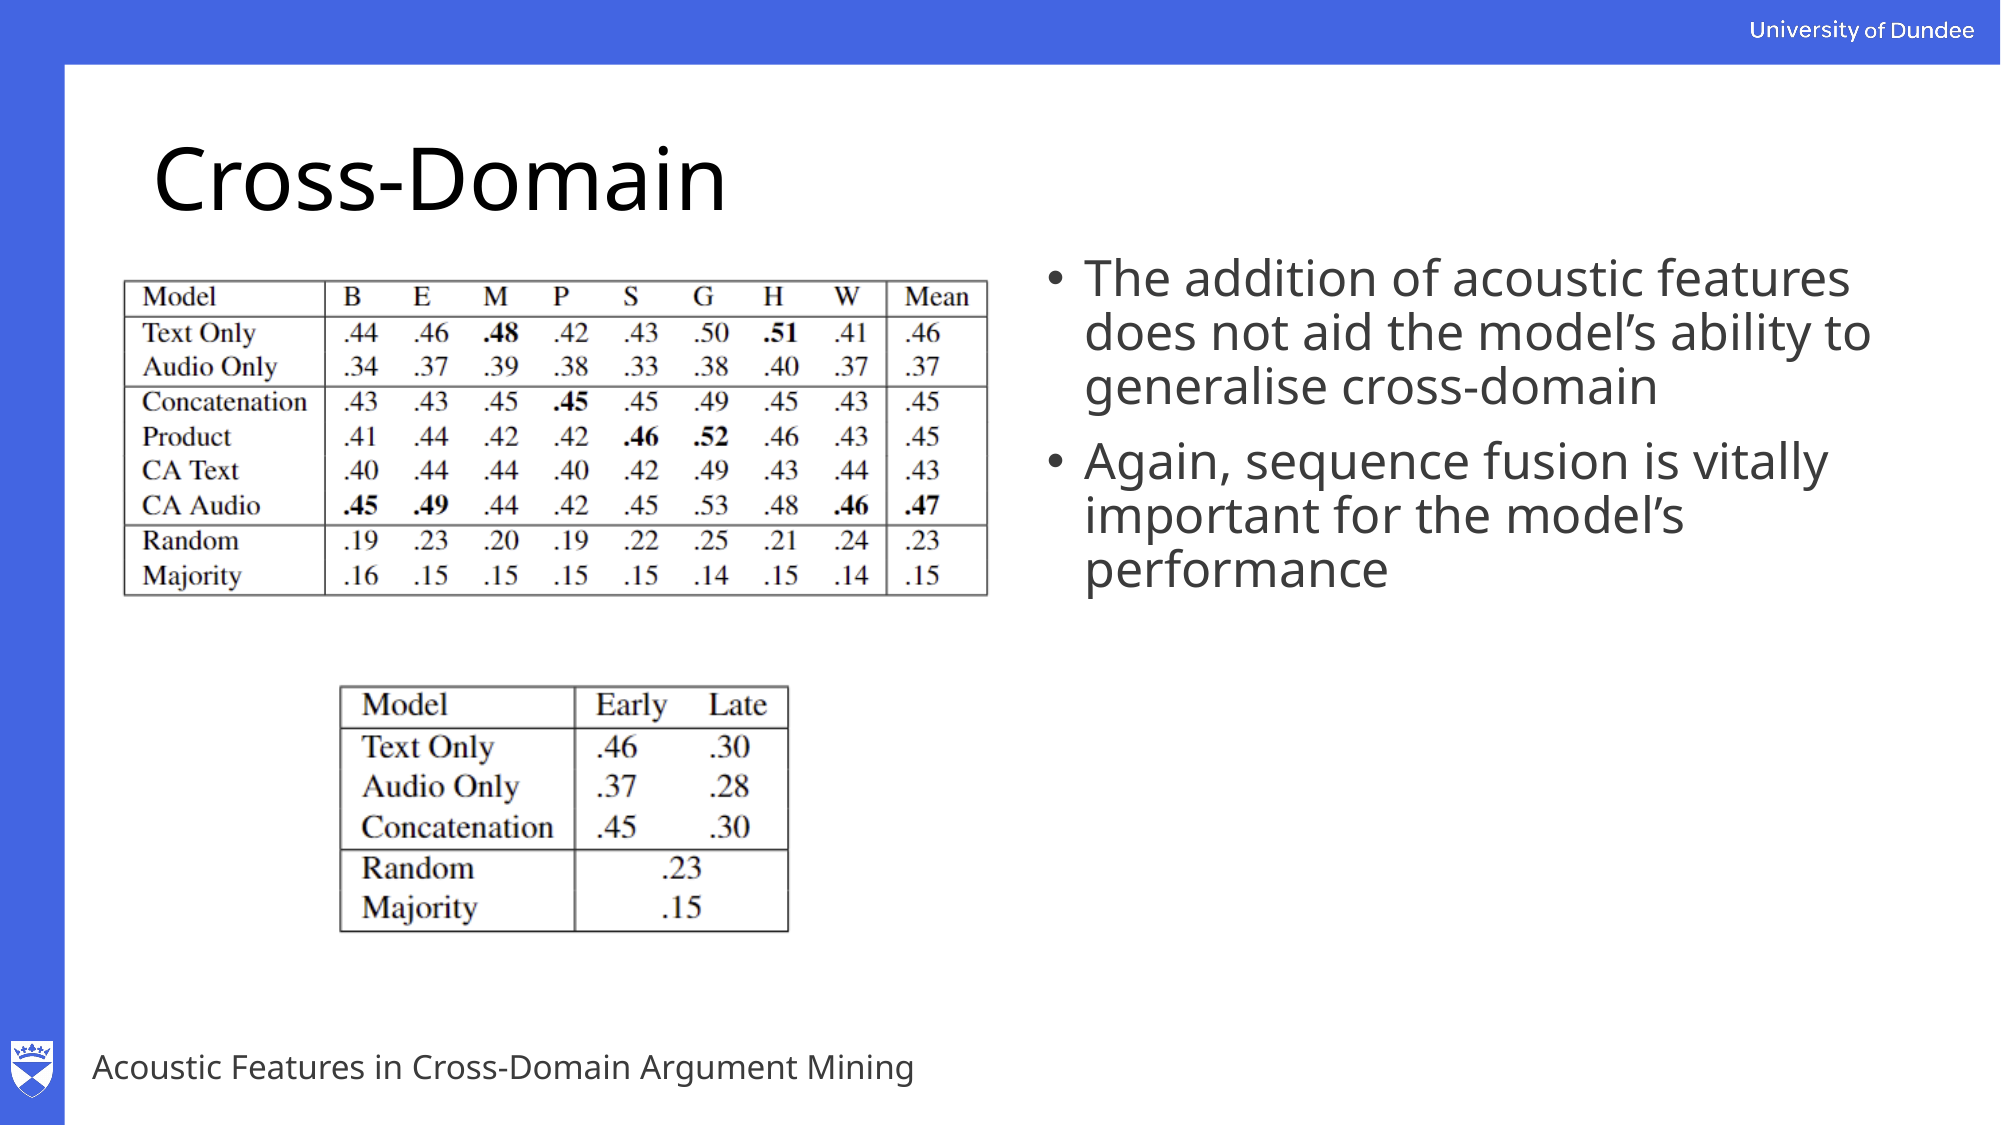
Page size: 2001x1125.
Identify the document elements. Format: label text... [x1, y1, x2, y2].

title Cross-Domain [137, 127, 1863, 238]
picture [11, 1041, 53, 1098]
picture [116, 272, 1000, 606]
picture [327, 676, 797, 946]
list Acoustic Features in Cross-Domain Argument Mining [77, 1043, 1285, 1096]
picture [1751, 20, 1974, 42]
list The addition of acoustic features does not aid the model’s ability to generalise cross-domain Again, sequence fusion is vitally important for the model’s performance [1031, 246, 1895, 945]
